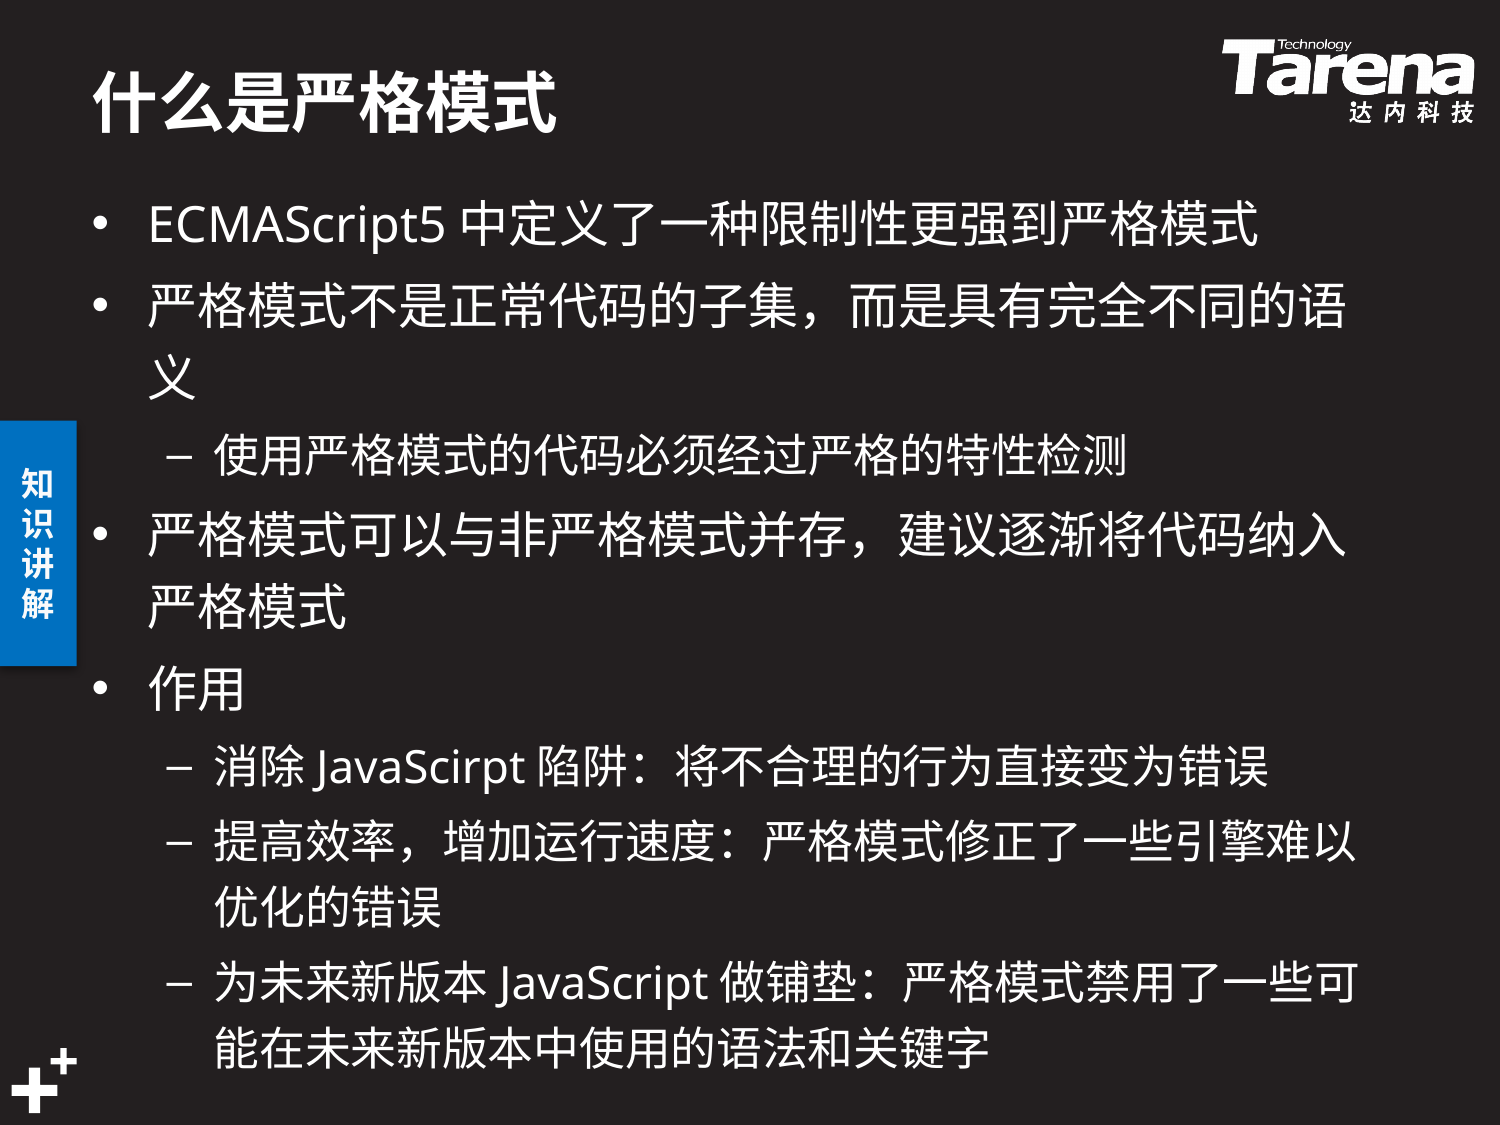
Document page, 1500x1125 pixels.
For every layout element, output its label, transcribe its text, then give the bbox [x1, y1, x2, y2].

picture [1222, 39, 1475, 123]
title 什么是严格模式 [76, 42, 1188, 160]
list ECMAScript5中定义了一种限制性更强到严格模式 严格模式不是正常代码的子集，而是具有完全不同的语义 使用严格模式的代码必须经过严格的特性检测 严格模式可以与非严格模式并存，建议逐渐将代码纳入严格模式 作用 消除JavaScirpt陷阱：将不合理的行为直接变为错误 提高效率，增加运行速度：严格模式修正了一些引擎难以优化的错误 为未来新版本JavaScript做铺垫：严格模式禁用了一些可能在未来新版本中使用的语法和关键字 [76, 172, 1400, 1105]
